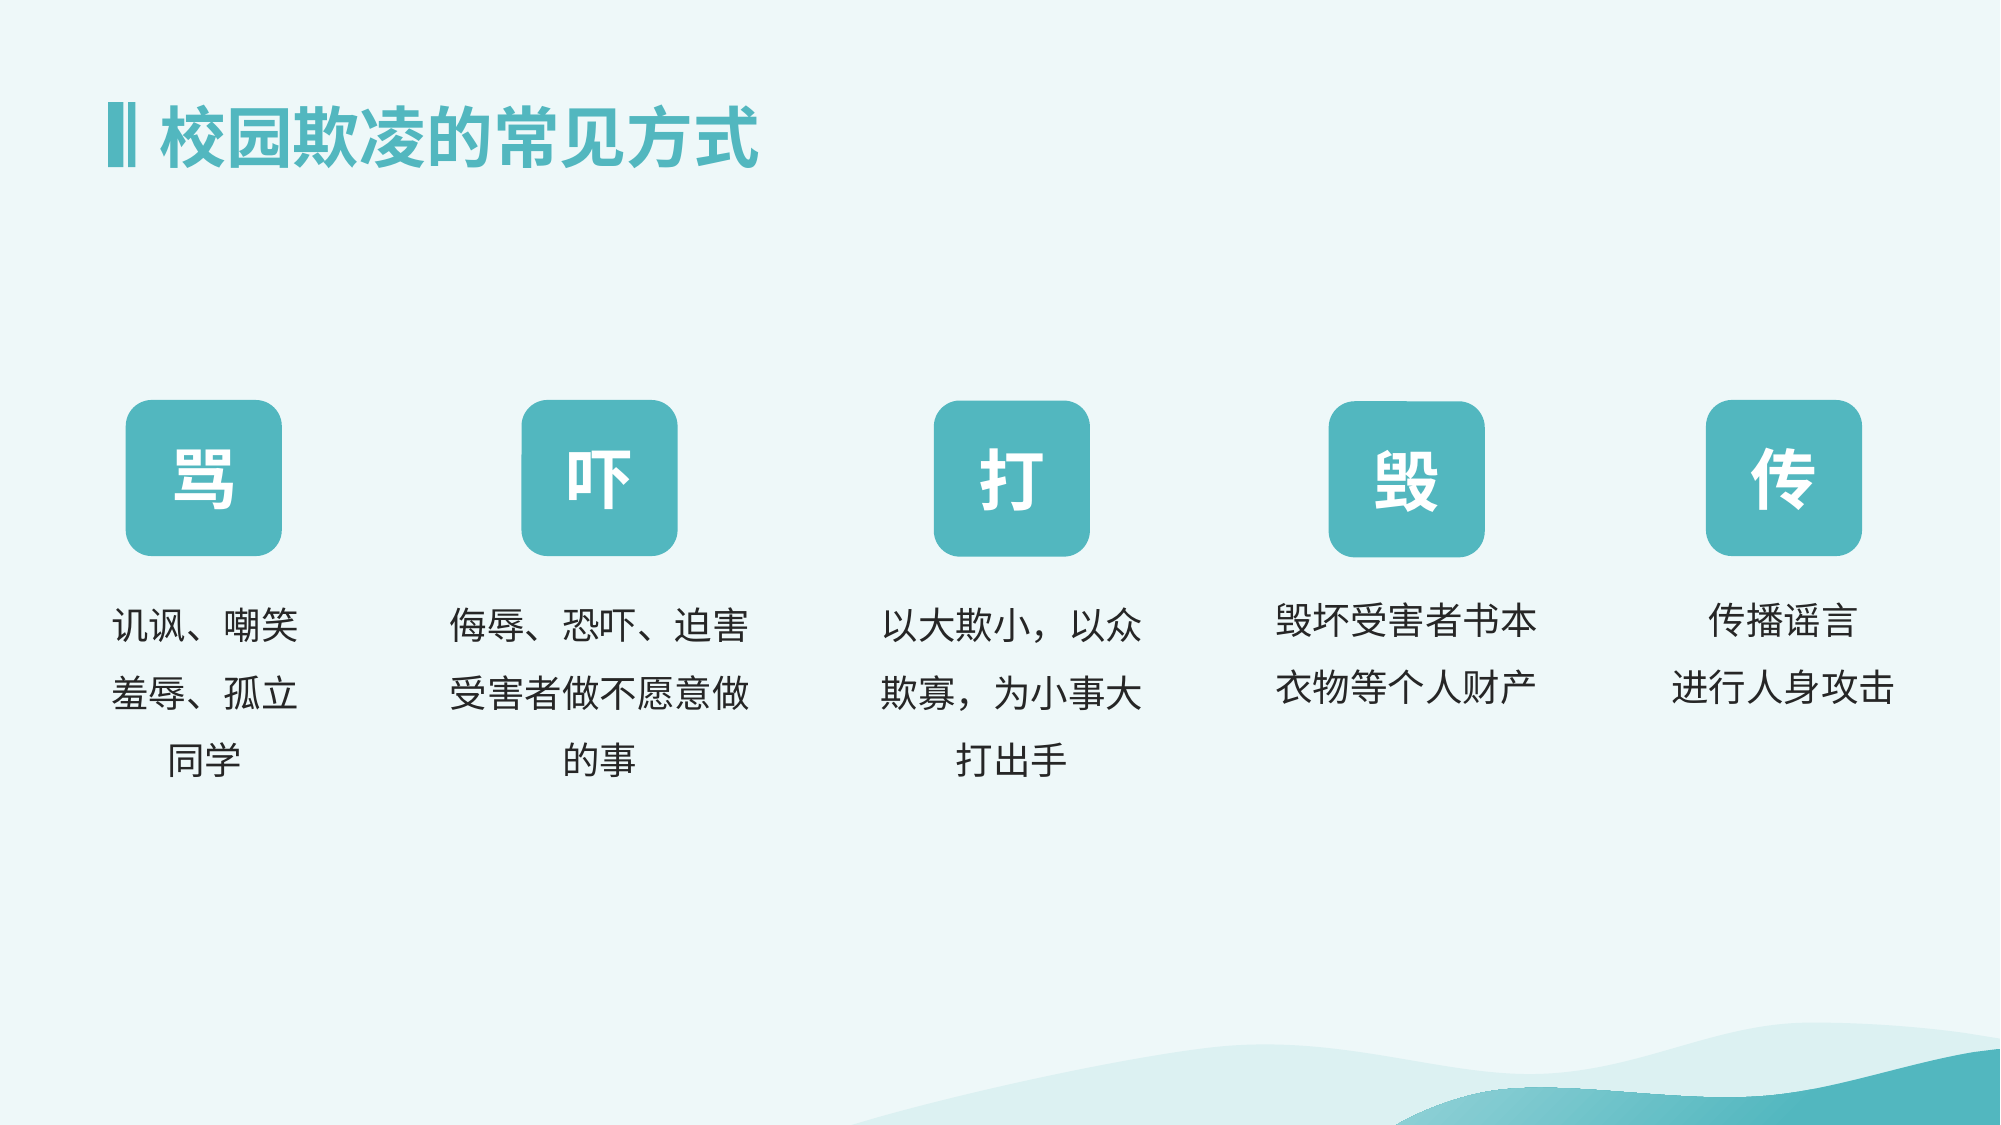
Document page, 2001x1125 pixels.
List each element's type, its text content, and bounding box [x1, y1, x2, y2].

text_box 传播谣言 进行人身攻击 [1657, 568, 1911, 715]
text_box 讥讽、嘲笑 羞辱、孤立 同学 [78, 573, 332, 788]
text_box 传 [1705, 399, 1863, 557]
title 校园欺凌的常见方式 [159, 95, 1000, 177]
text_box 毁坏受害者书本 衣物等个人财产 [1262, 568, 1551, 715]
text_box 吓 [521, 399, 678, 557]
text_box 骂 [125, 399, 282, 557]
text_box 毁 [1328, 401, 1485, 558]
text_box 侮辱、恐吓、迫害受害者做不愿意做的事 [438, 573, 761, 788]
text_box 打 [933, 400, 1090, 557]
text_box 以大欺小，以众 欺寡，为小事大 打出手 [867, 573, 1156, 788]
